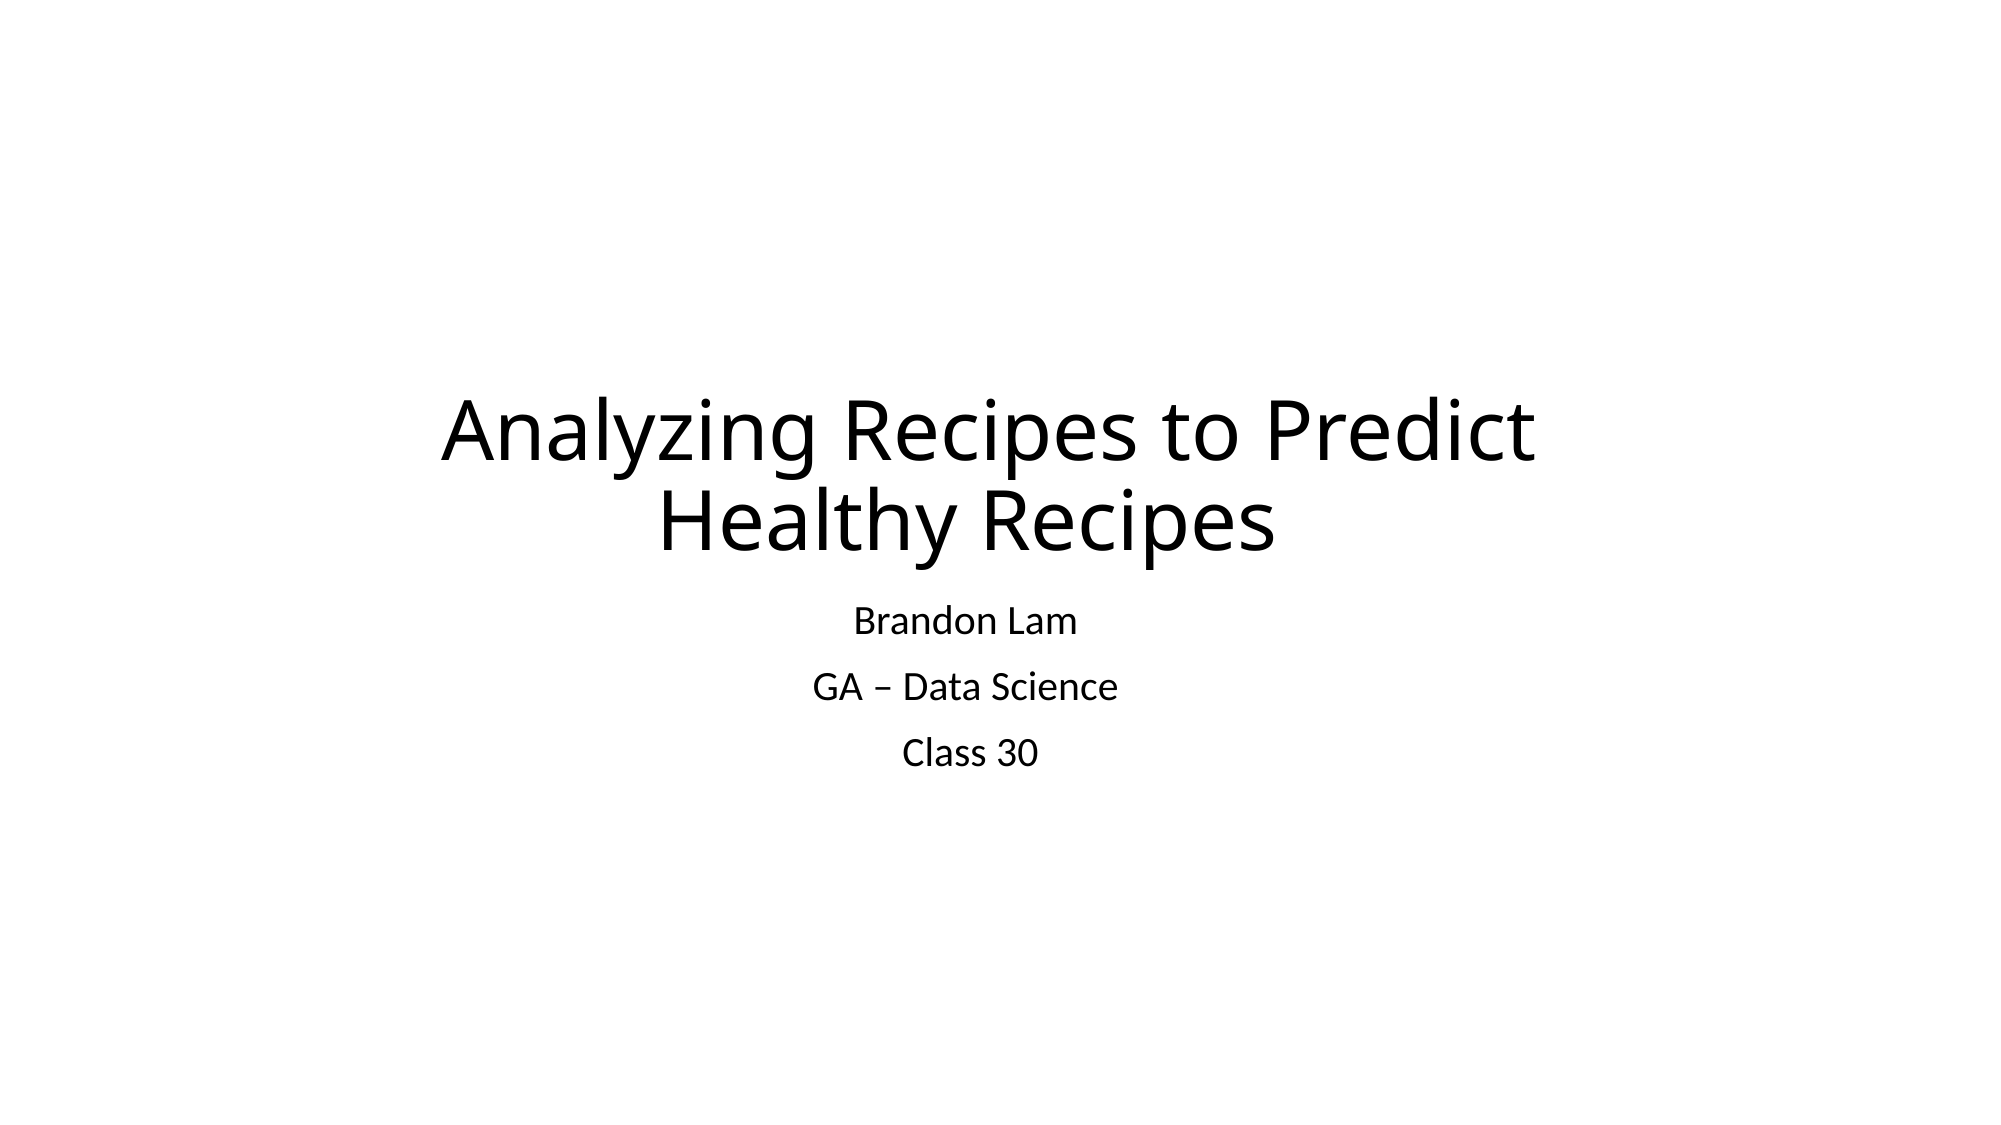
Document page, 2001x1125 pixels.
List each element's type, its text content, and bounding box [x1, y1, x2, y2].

title Analyzing Recipes to Predict Healthy Recipes [249, 184, 1750, 576]
subtitle Brandon Lam GA – Data Science Class 30 [249, 590, 1692, 863]
